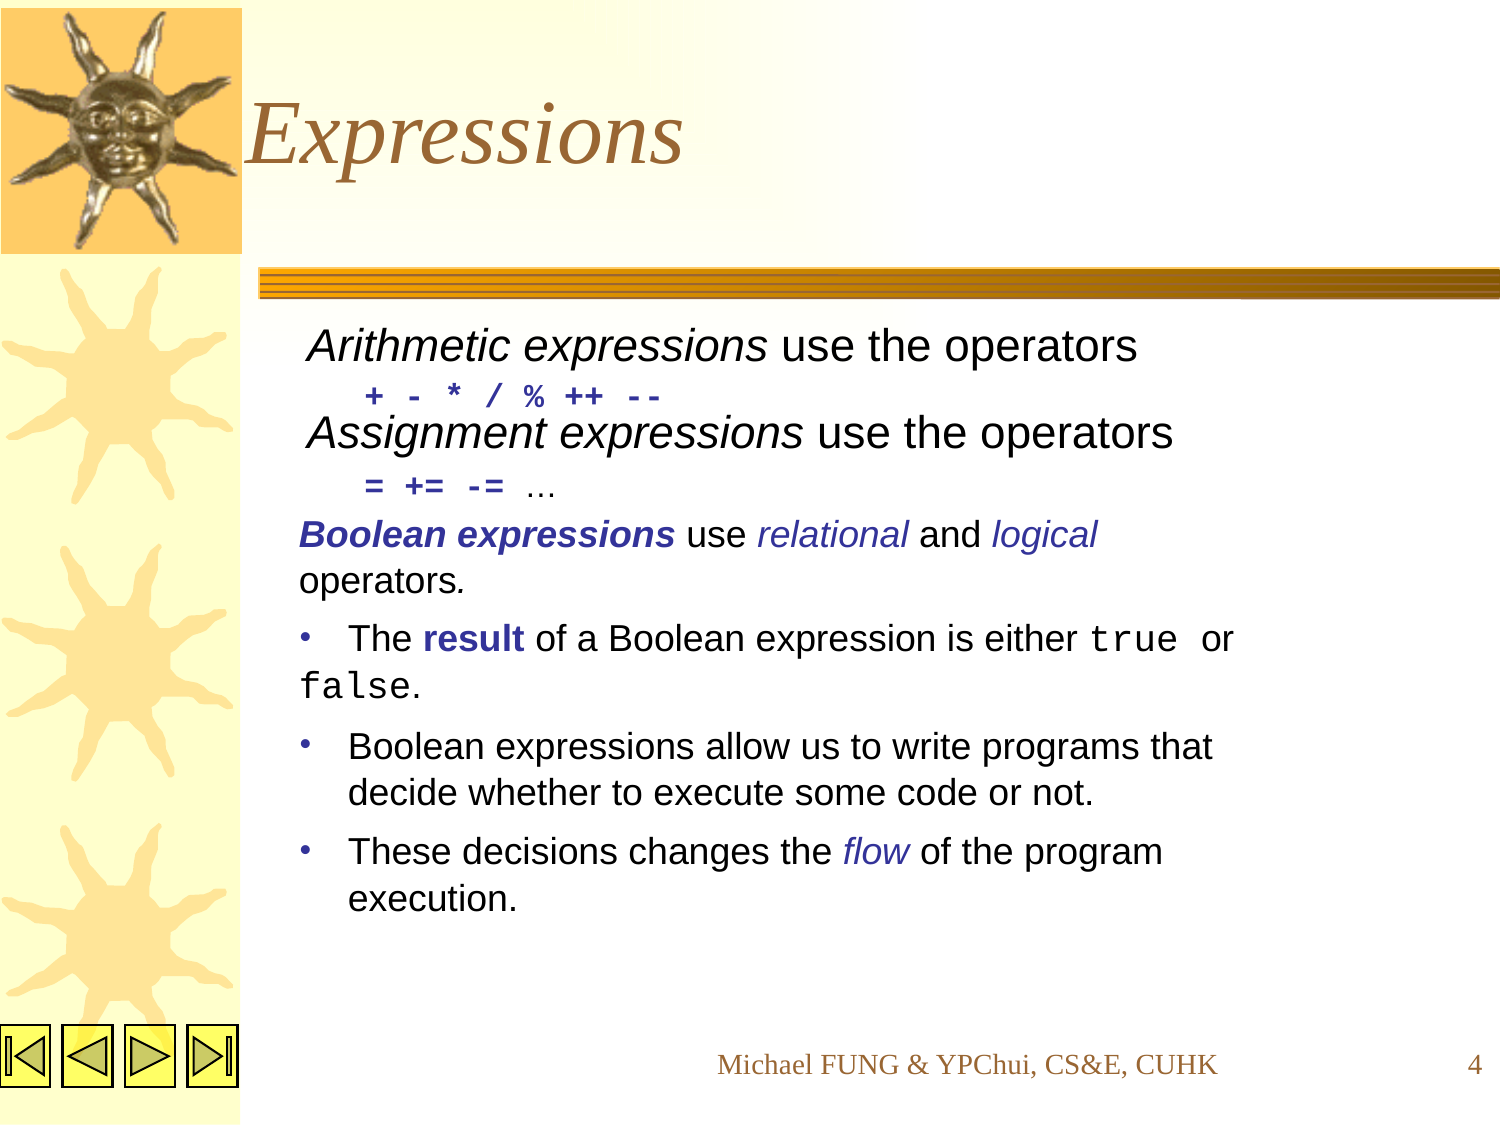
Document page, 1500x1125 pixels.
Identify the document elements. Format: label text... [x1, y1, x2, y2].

title Expressions [243, 32, 1339, 221]
footer Michael FUNG & YPChui, CS&E, CUHK [622, 1025, 1313, 1100]
picture [1, 8, 242, 254]
text_box Arithmetic expressions use the operators + - * / % ++ -- Assignment expressions use the operators = += -= … Boolean expressions use relational and logical operators. The result of a Boolean expression is either true or false. Boolean expressions allow us to write programs that decide whether to execute some code or not. These decisions changes the flow of the program execution. [297, 326, 1285, 919]
slide_number 4 [1337, 1025, 1498, 1100]
